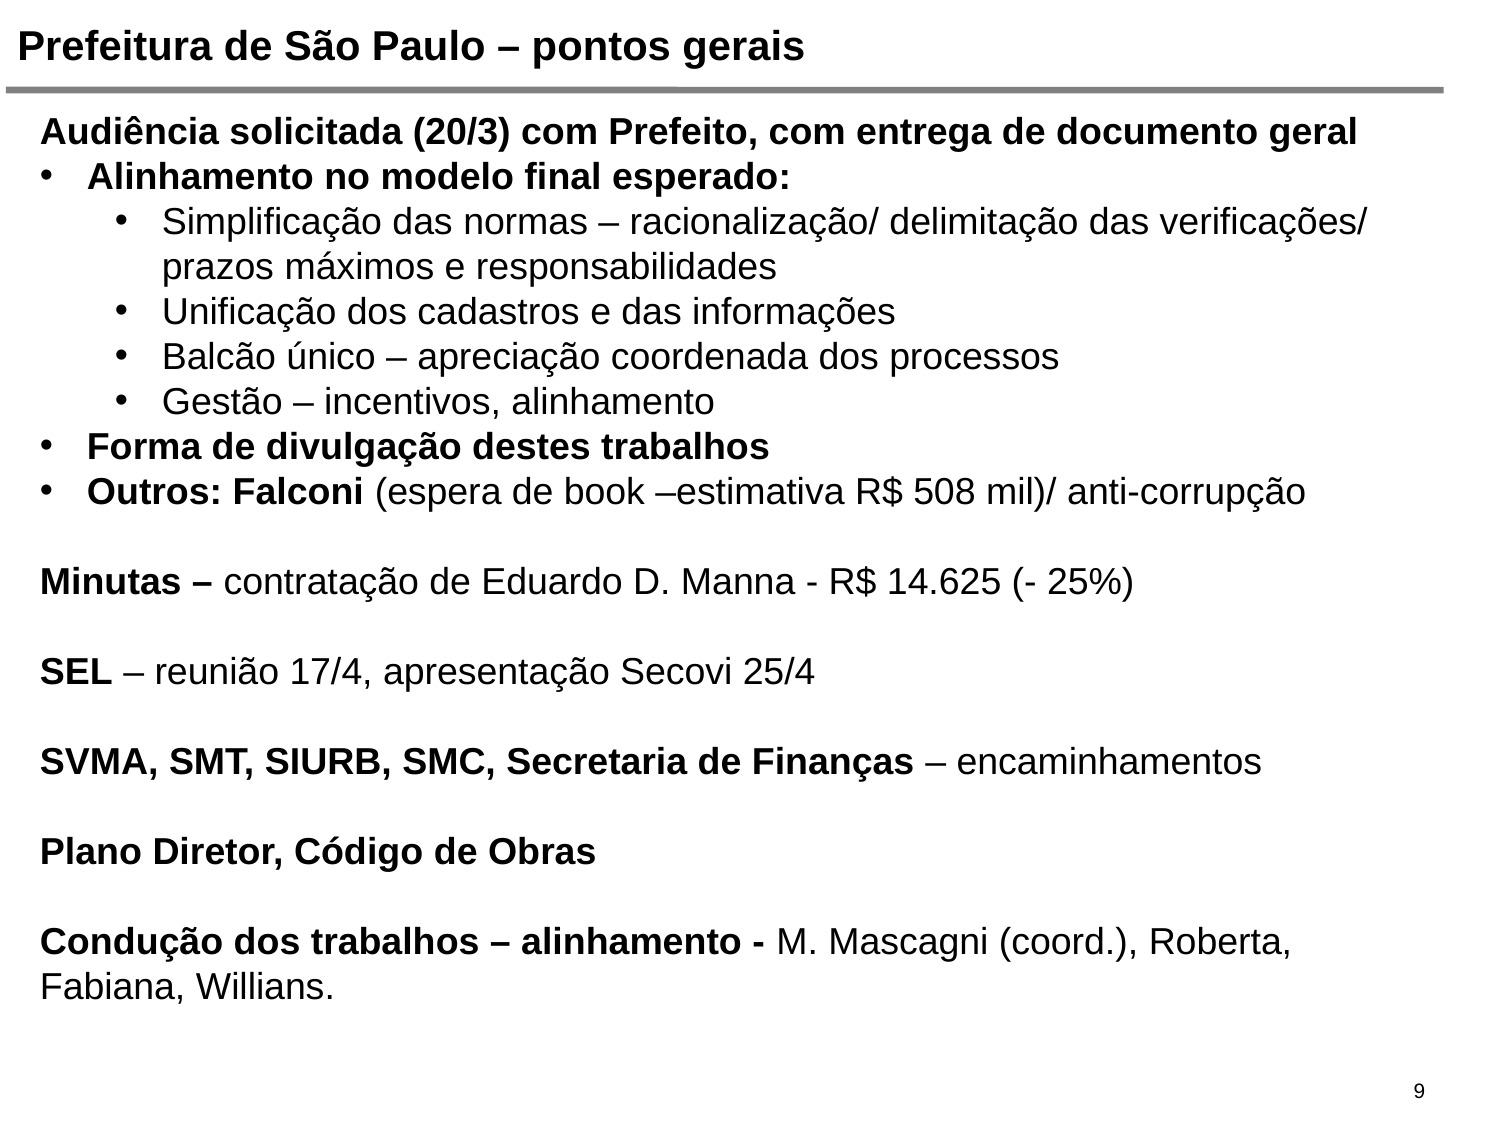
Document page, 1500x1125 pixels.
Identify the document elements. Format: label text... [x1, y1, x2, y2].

text_box 9 [1074, 1077, 1425, 1103]
text_box Prefeitura de São Paulo – pontos gerais [17, 19, 1445, 73]
text_box Audiência solicitada (20/3) com Prefeito, com entrega de documento geral Alinhamento no modelo final esperado: Simplificação das normas – racionalização/ delimitação das verificações/ prazos máximos e responsabilidades Unificação dos cadastros e das informações Balcão único – apreciação coordenada dos processos Gestão – incentivos, alinhamento Forma de divulgação destes trabalhos Outros: Falconi (espera de book –estimativa R$ 508 mil)/ anti-corrupção Minutas – contratação de Eduardo D. Manna - R$ 14.625 (- 25%) SEL – reunião 17/4, apresentação Secovi 25/4 SVMA, SMT, SIURB, SMC, Secretaria de Finanças – encaminhamentos Plano Diretor, Código de Obras Condução dos trabalhos – alinhamento - M. Mascagni (coord.), Roberta, Fabiana, Willians. [29, 101, 1445, 1013]
